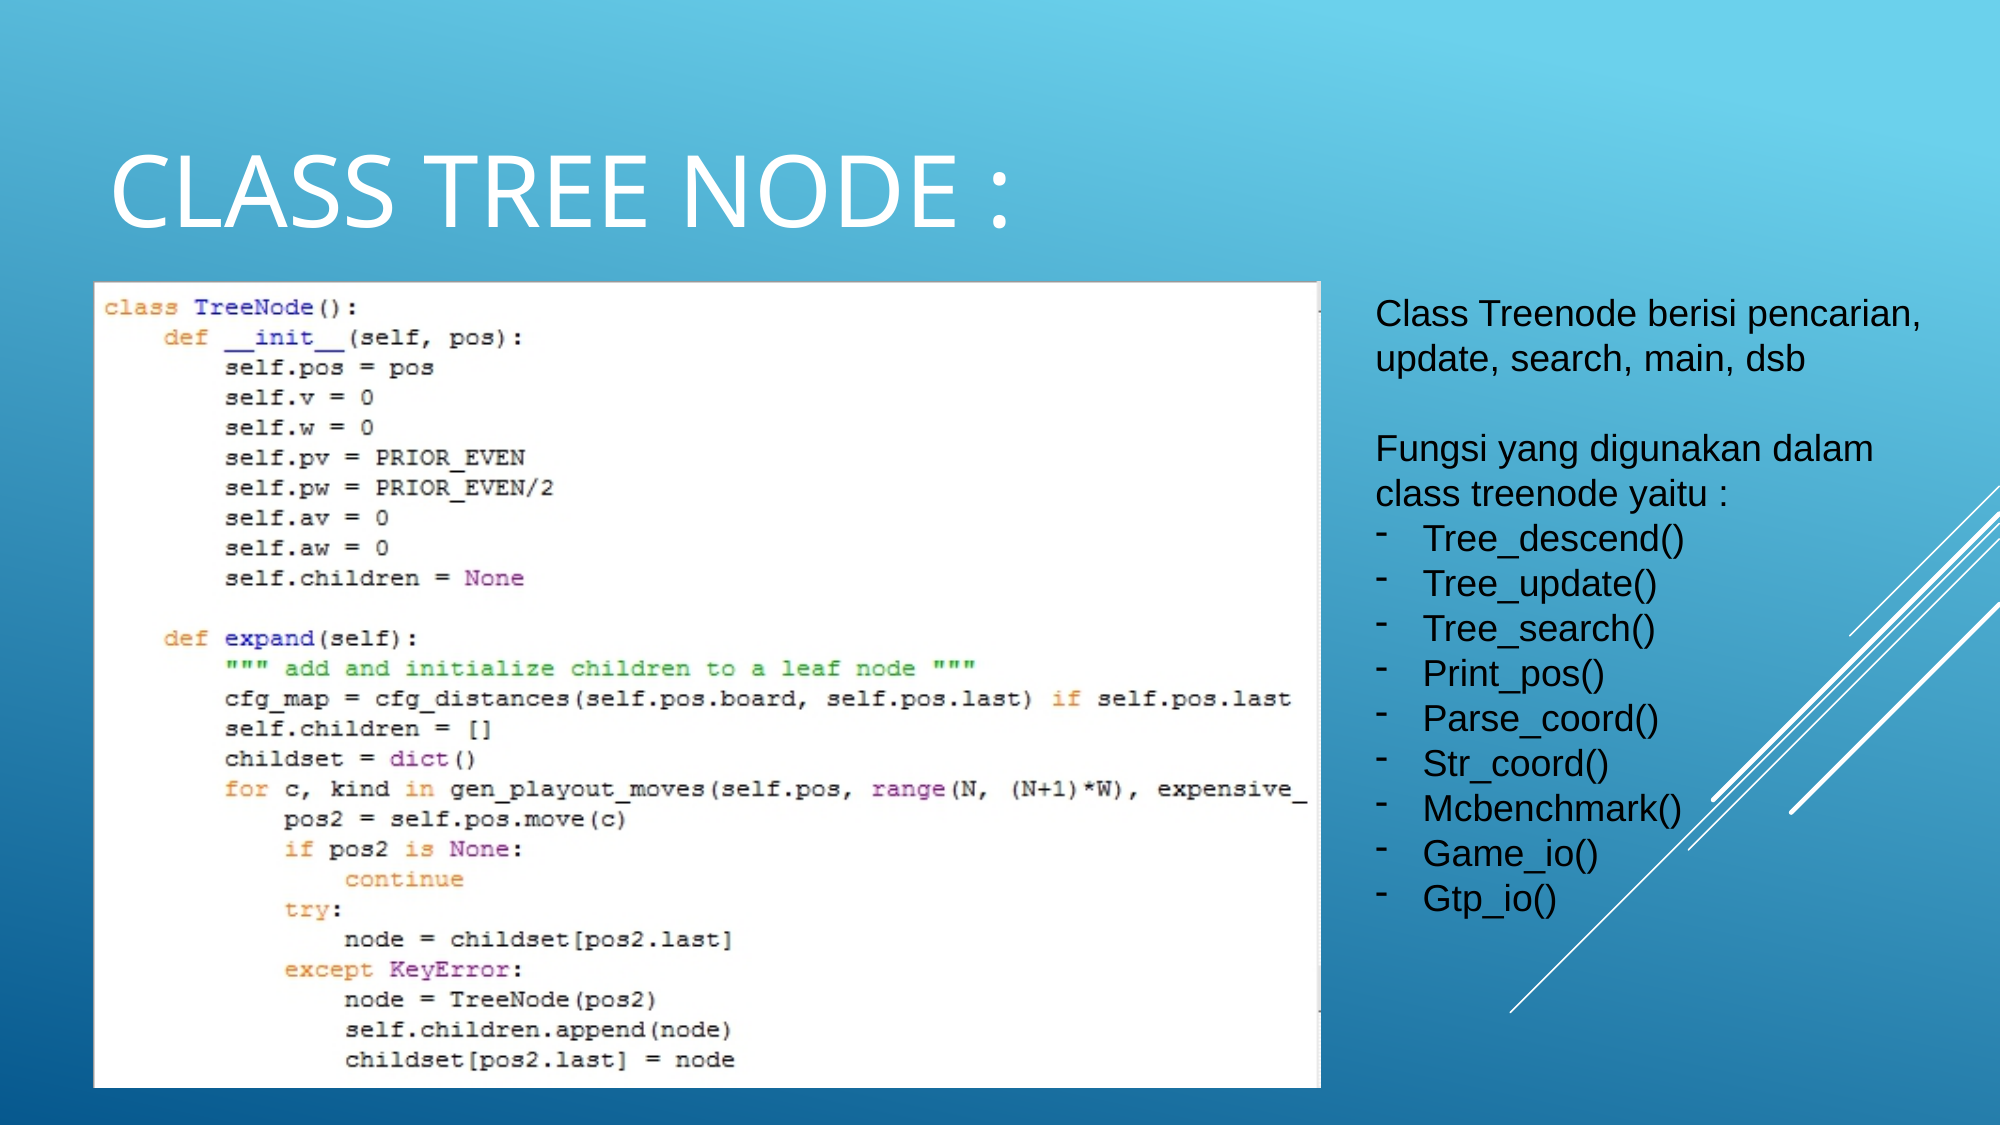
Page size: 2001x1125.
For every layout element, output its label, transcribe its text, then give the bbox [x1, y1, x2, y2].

title Class tree node : [93, 94, 1152, 280]
text_box Class Treenode berisi pencarian, update, search, main, dsb Fungsi yang digunakan dalam class treenode yaitu : Tree_descend() Tree_update() Tree_search() Print_pos() Parse_coord() Str_coord() Mcbenchmark() Game_io() Gtp_io() [1360, 281, 1958, 926]
picture [93, 280, 1321, 1088]
